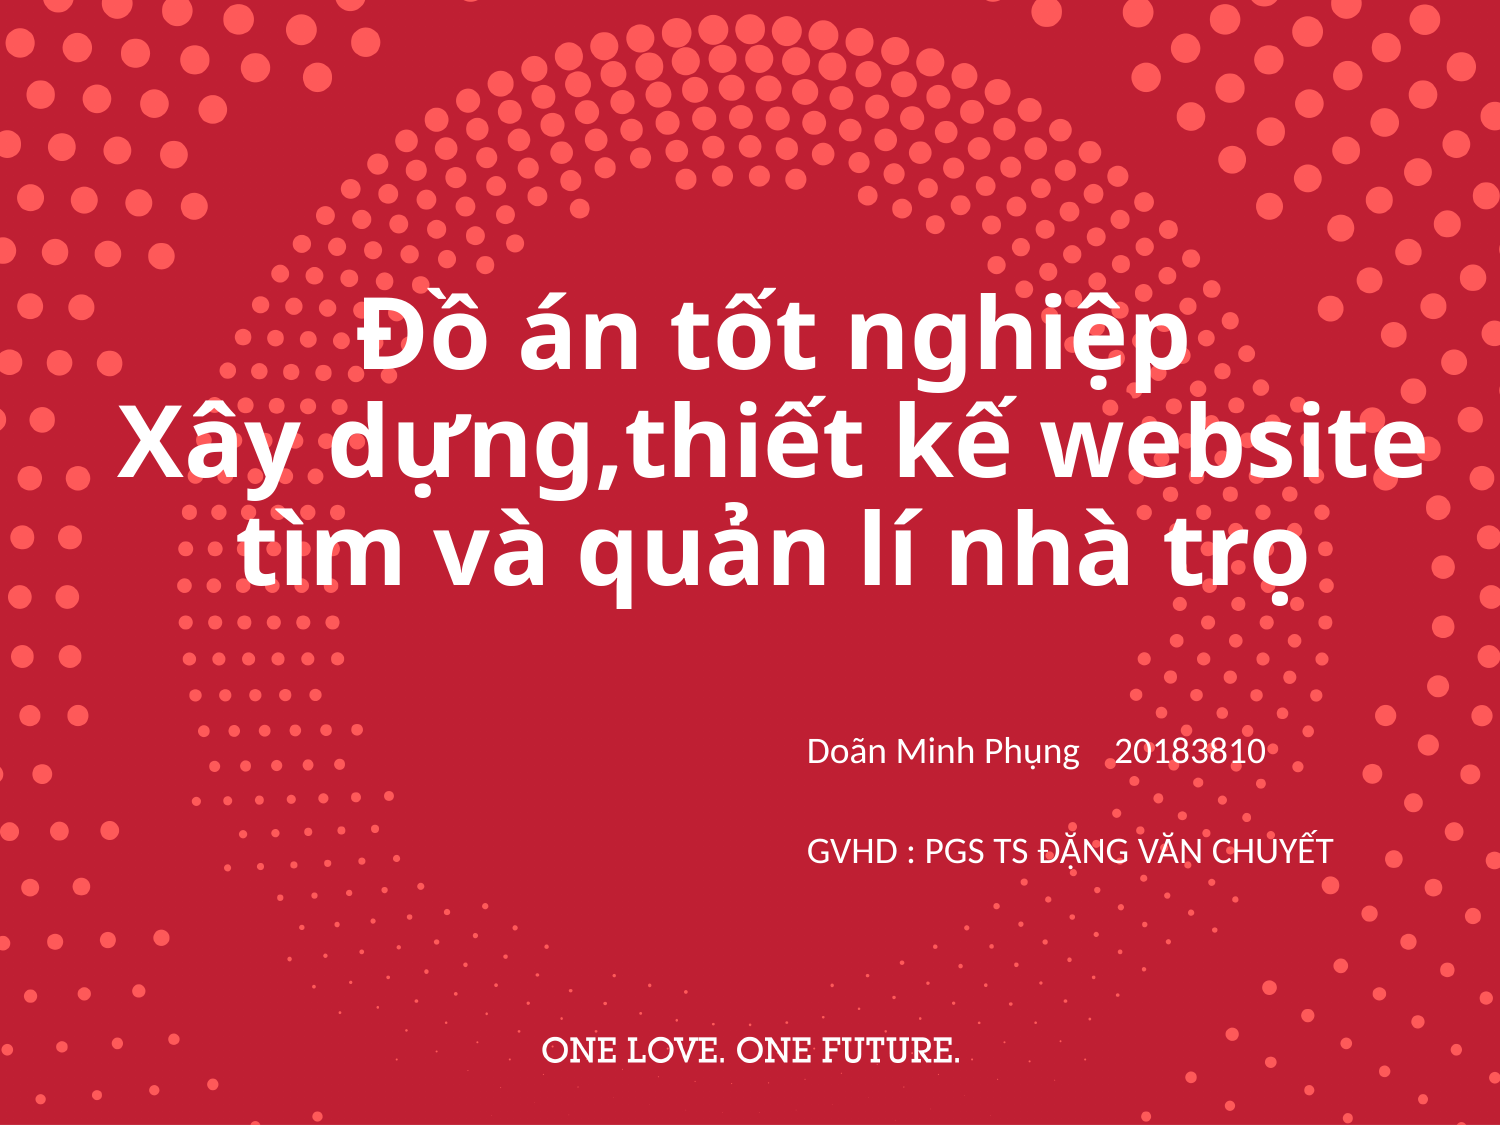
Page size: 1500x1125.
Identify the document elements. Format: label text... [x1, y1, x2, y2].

picture [0, 0, 1500, 1125]
text_box Doãn Minh Phụng 20183810 [792, 718, 1500, 779]
title Đồ án tốt nghiệp Xây dựng,thiết kế website tìm và quản lí nhà trọ [48, 276, 1500, 626]
text_box GVHD : PGS TS ĐẶNG VĂN CHUYẾT [792, 818, 1500, 879]
